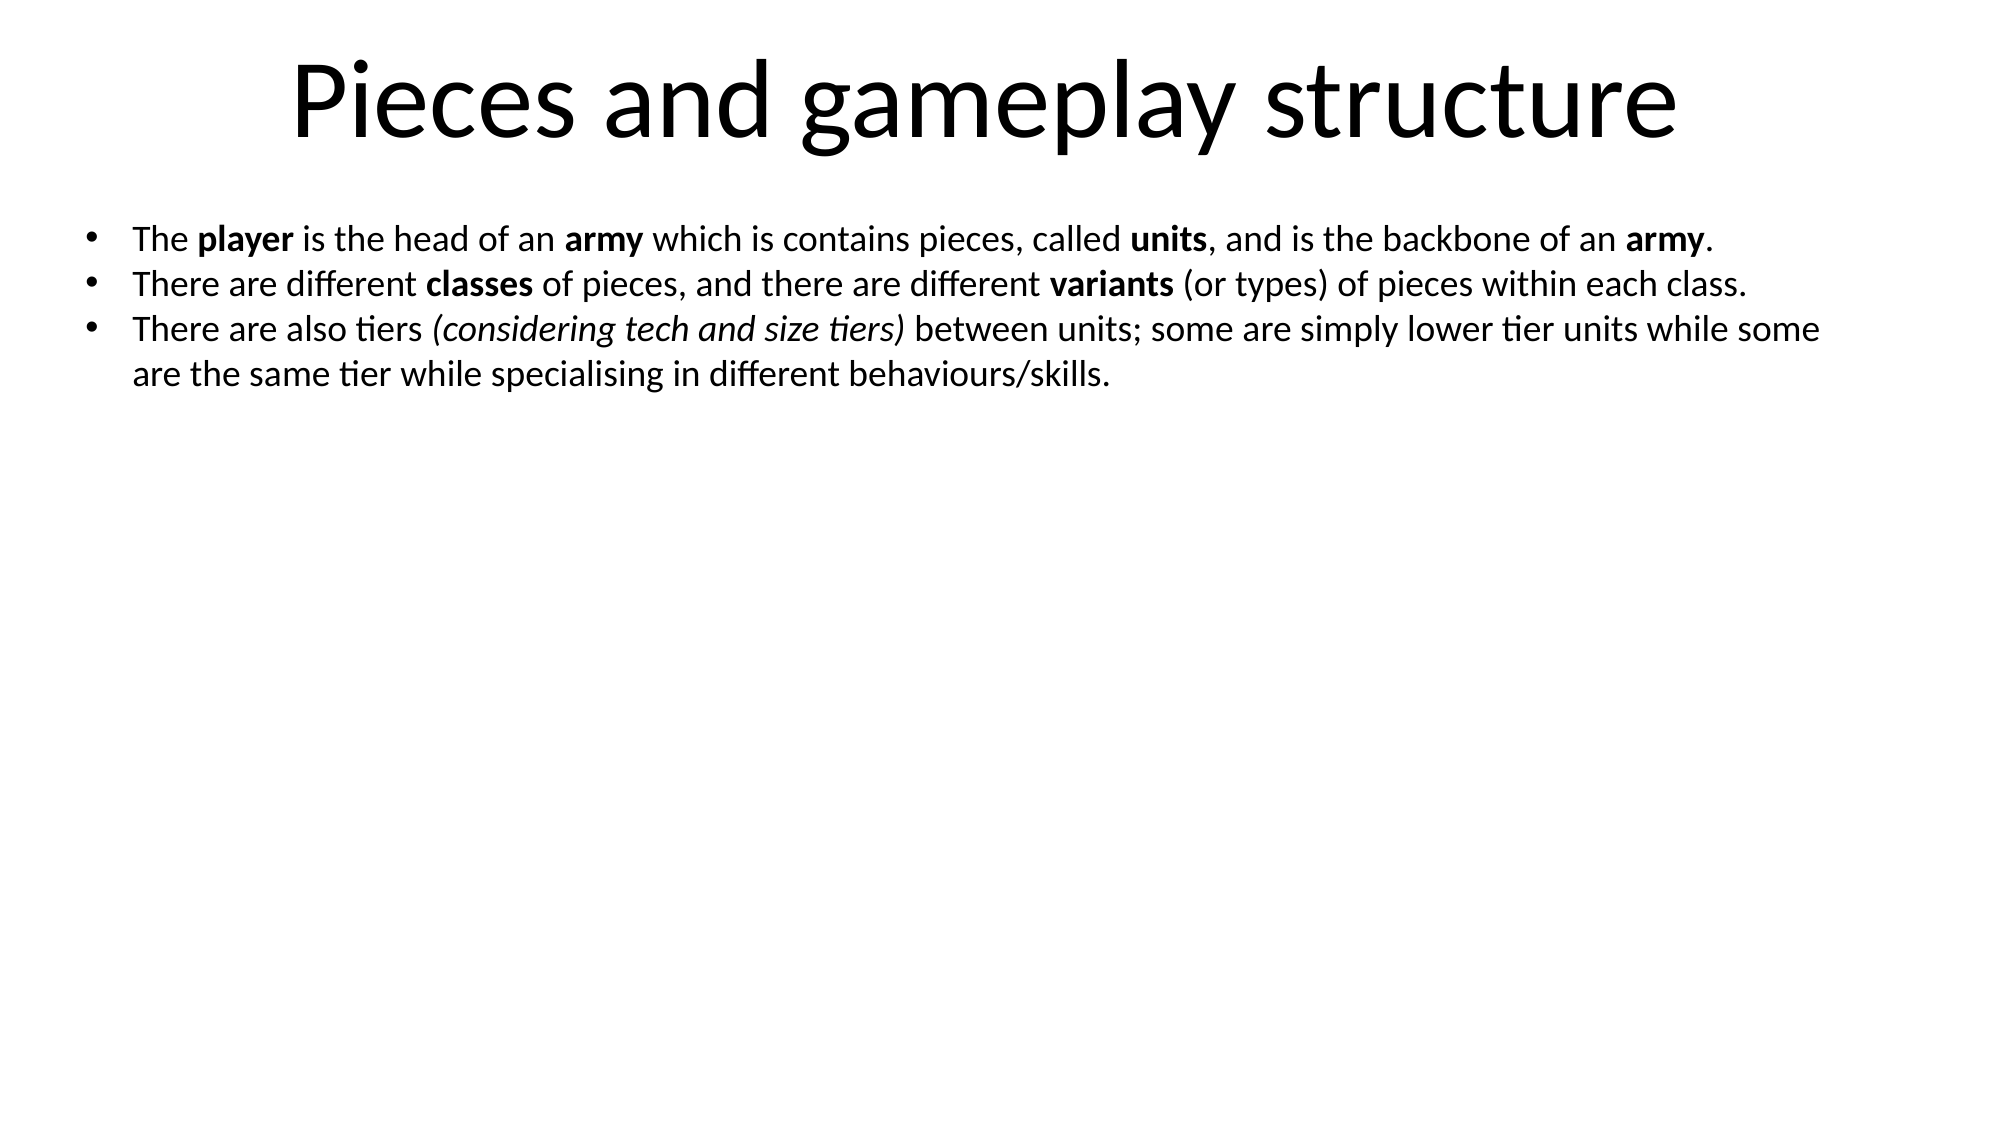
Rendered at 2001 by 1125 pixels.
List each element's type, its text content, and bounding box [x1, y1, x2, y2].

text_box Pieces and gameplay structure [275, 17, 1696, 168]
text_box The player is the head of an army which is contains pieces, called units, and is the backbone of an army. There are different classes of pieces, and there are different variants (or types) of pieces within each class. There are also tiers (considering tech and size tiers) between units; some are simply lower tier units while some are the same tier while specialising in different behaviours/skills. [70, 206, 1884, 401]
